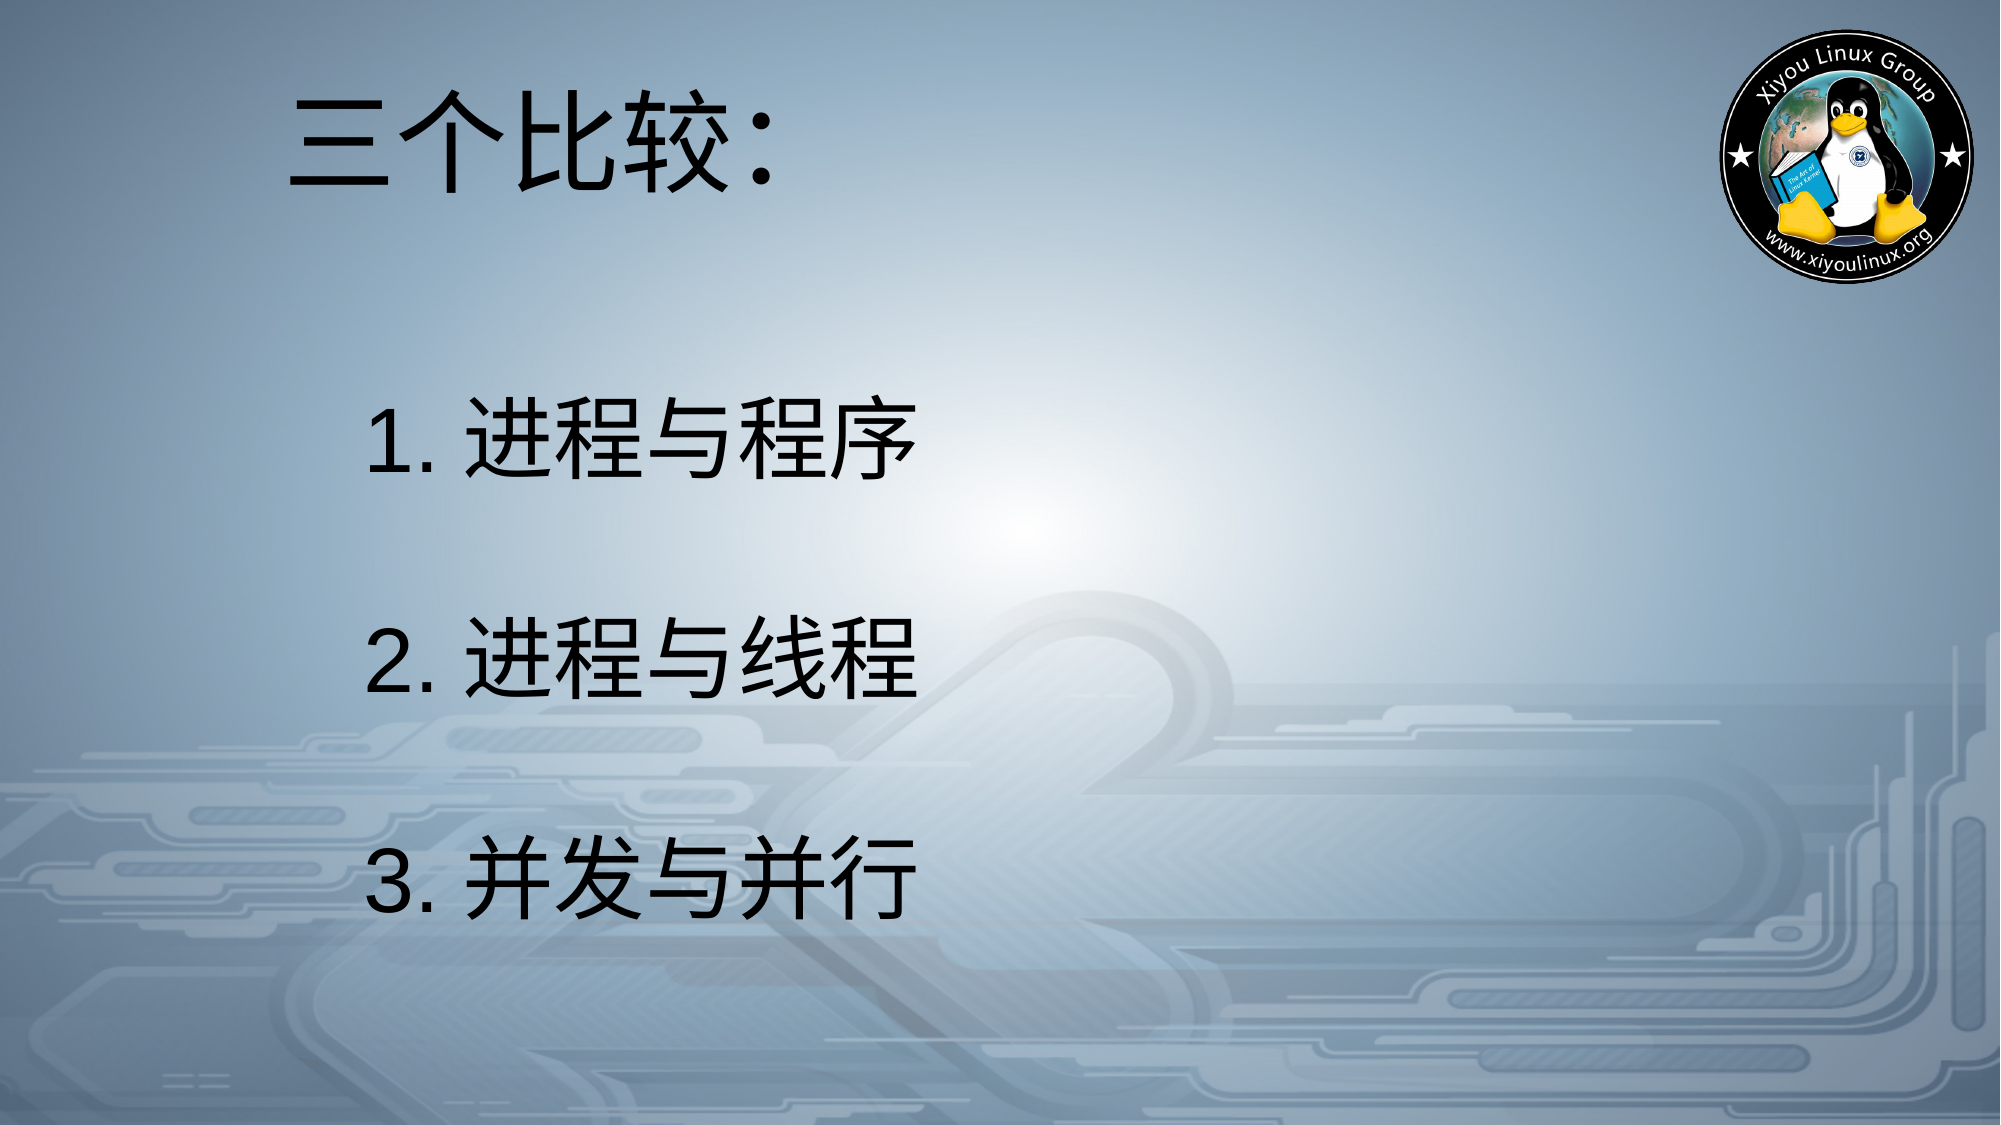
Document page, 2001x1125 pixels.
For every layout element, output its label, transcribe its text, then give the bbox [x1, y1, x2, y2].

text_box 1.进程与程序 2.进程与线程 3.并发与并行 [348, 373, 1522, 939]
picture [0, 0, 2000, 1125]
text_box 三个比较： [268, 64, 1441, 215]
